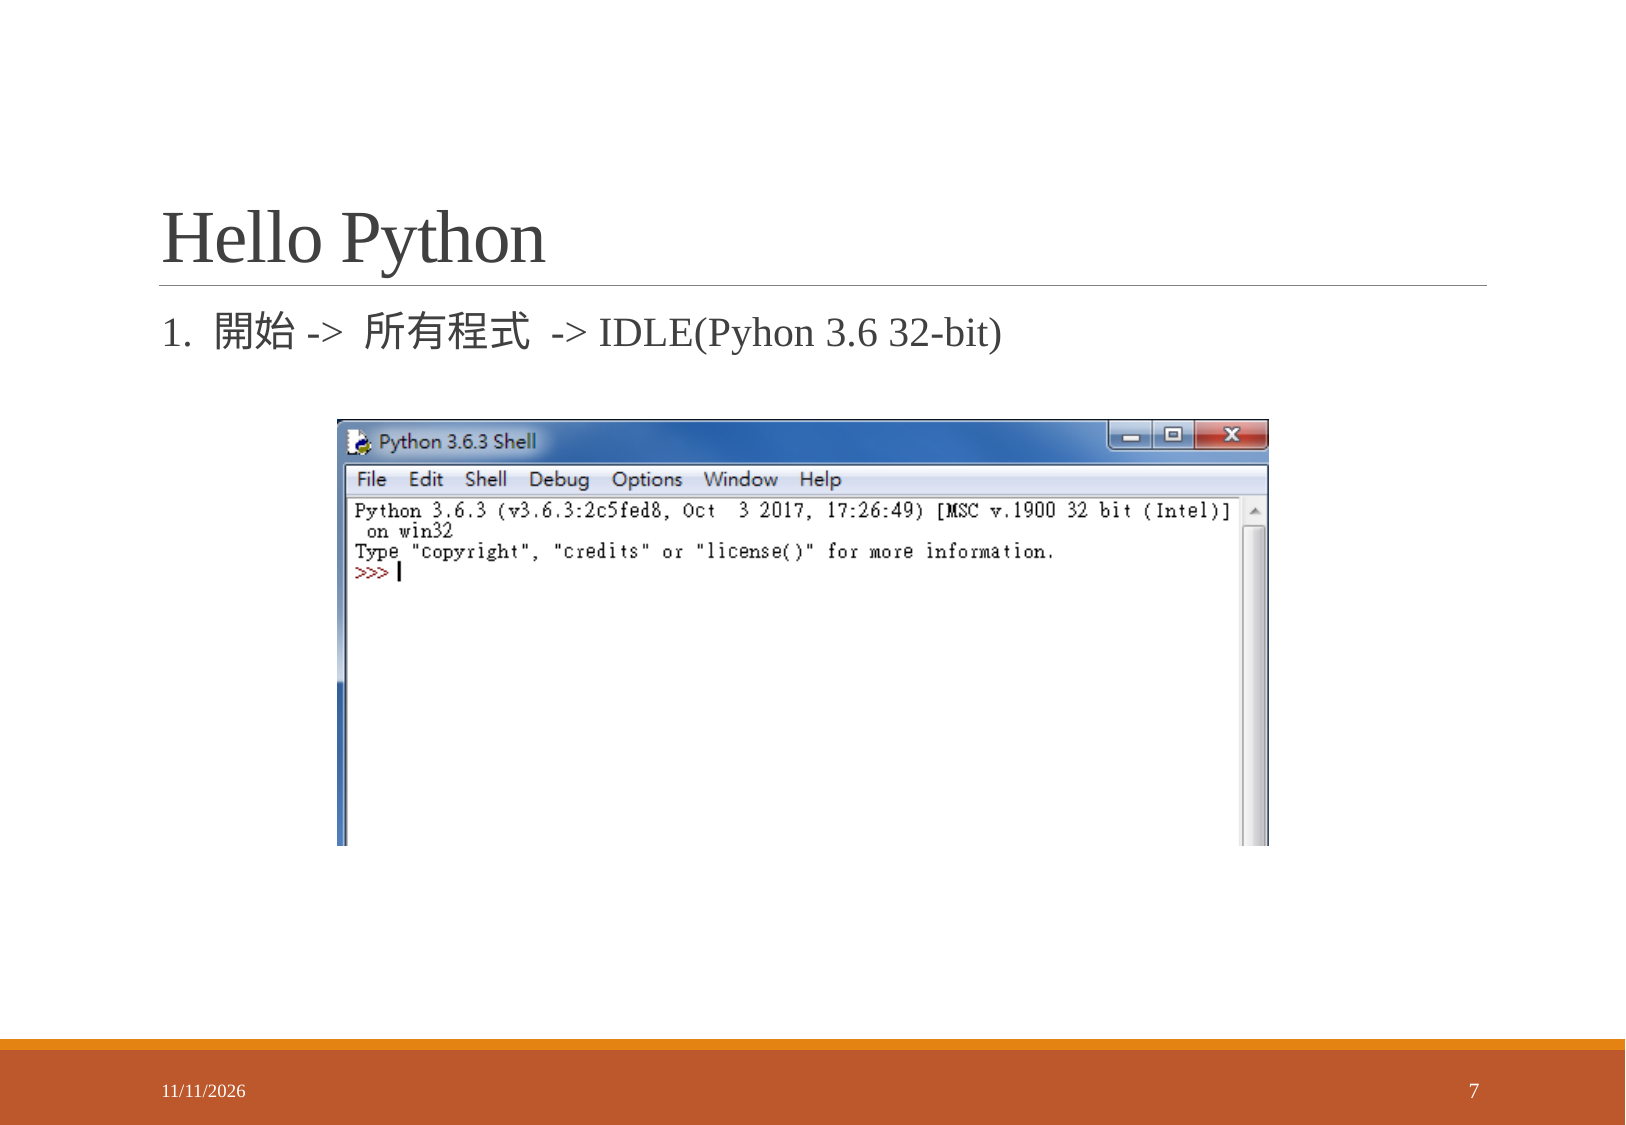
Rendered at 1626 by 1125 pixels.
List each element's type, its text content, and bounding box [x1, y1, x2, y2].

title Hello Python [146, 47, 1487, 285]
picture [336, 418, 1269, 847]
list 1. 開始-> 所有程式 -> IDLE(Pyhon 3.6 32-bit) [146, 302, 1487, 963]
slide_number 7 [1319, 1059, 1495, 1120]
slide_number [146, 1059, 476, 1120]
